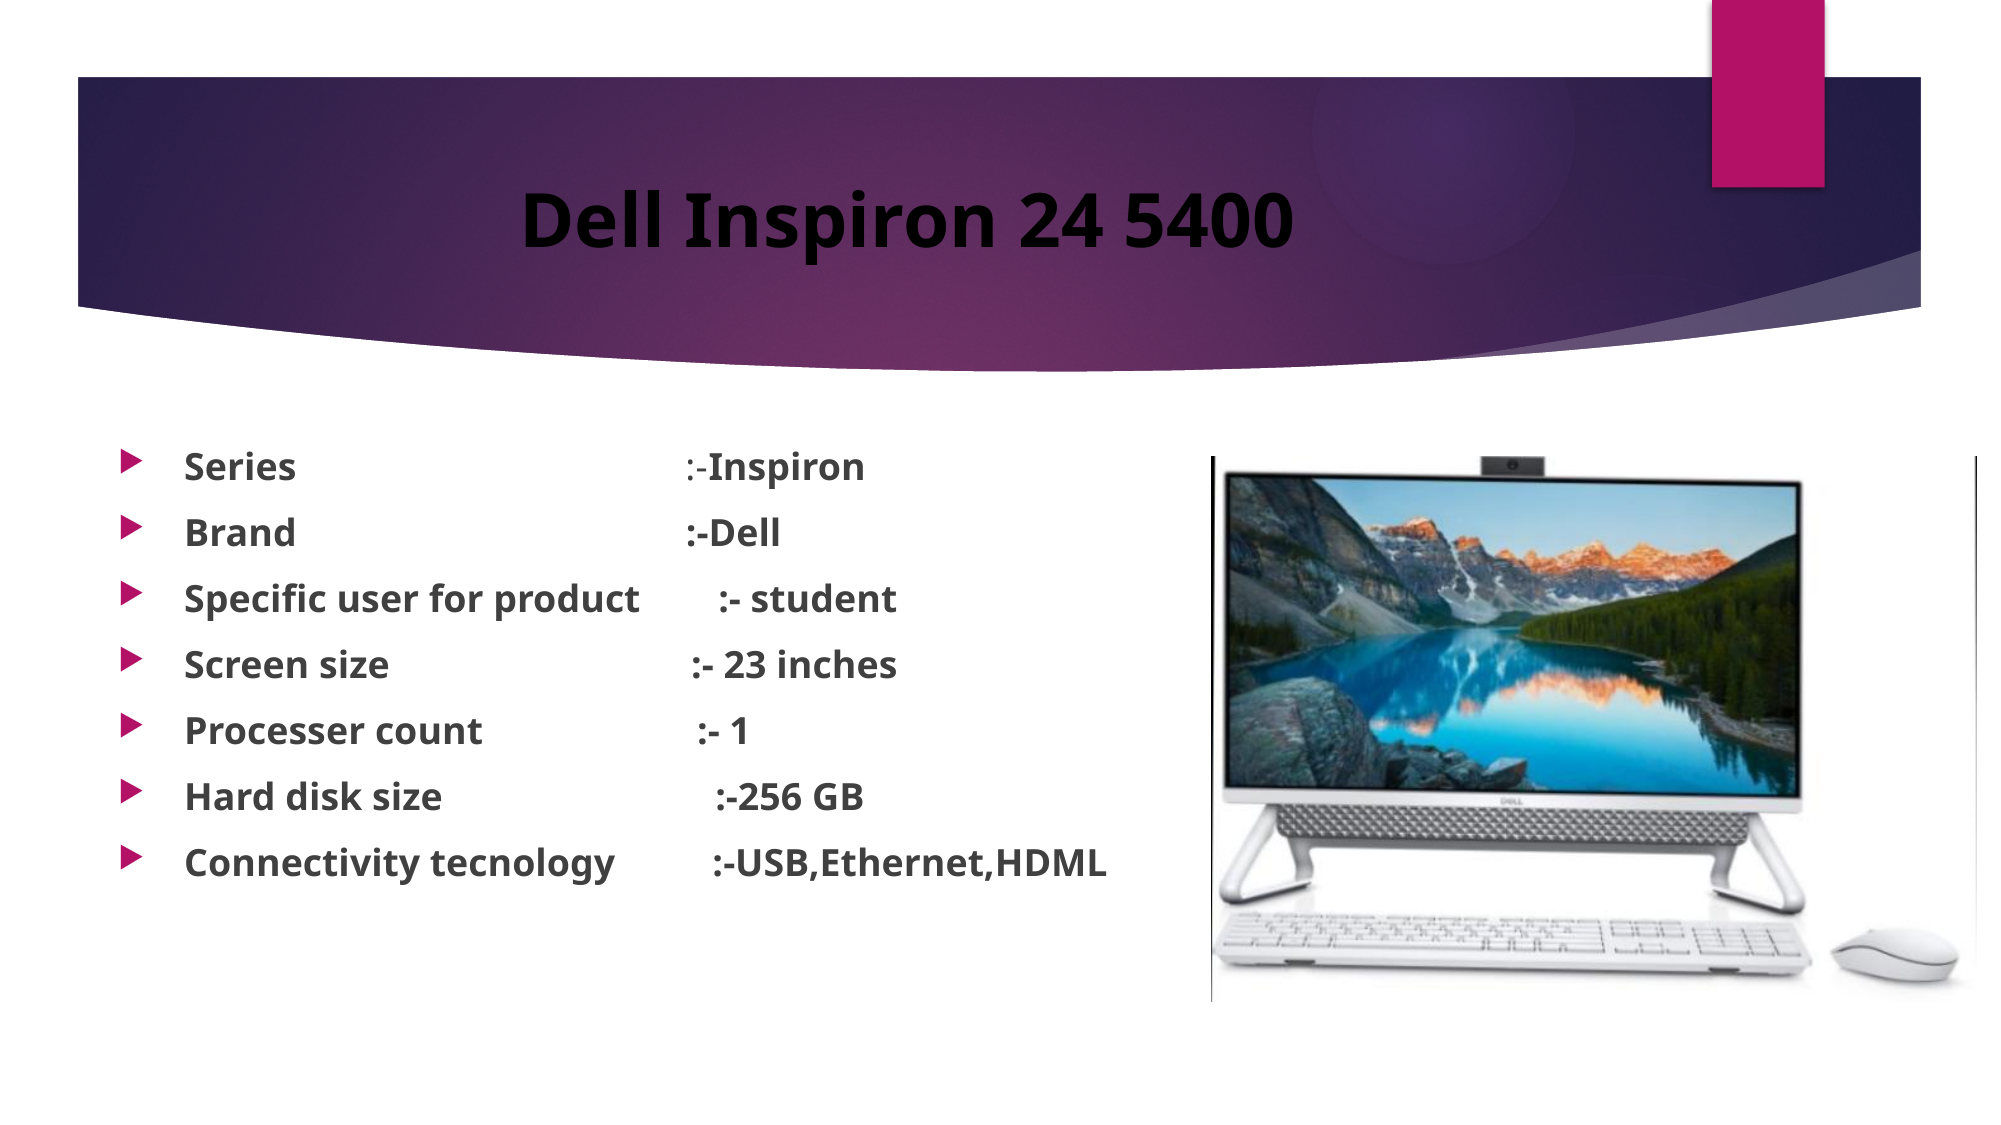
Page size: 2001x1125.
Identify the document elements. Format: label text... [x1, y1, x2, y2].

title Dell Inspiron 24 5400 [189, 159, 1627, 276]
list Series :-Inspiron Brand :-Dell Specific user for product :- student Screen size :- 23 inches Processer count :- 1 Hard disk size :-256 GB Connectivity tecnology :-USB,Ethernet,HDML [103, 435, 1685, 941]
picture [1211, 456, 1977, 1002]
